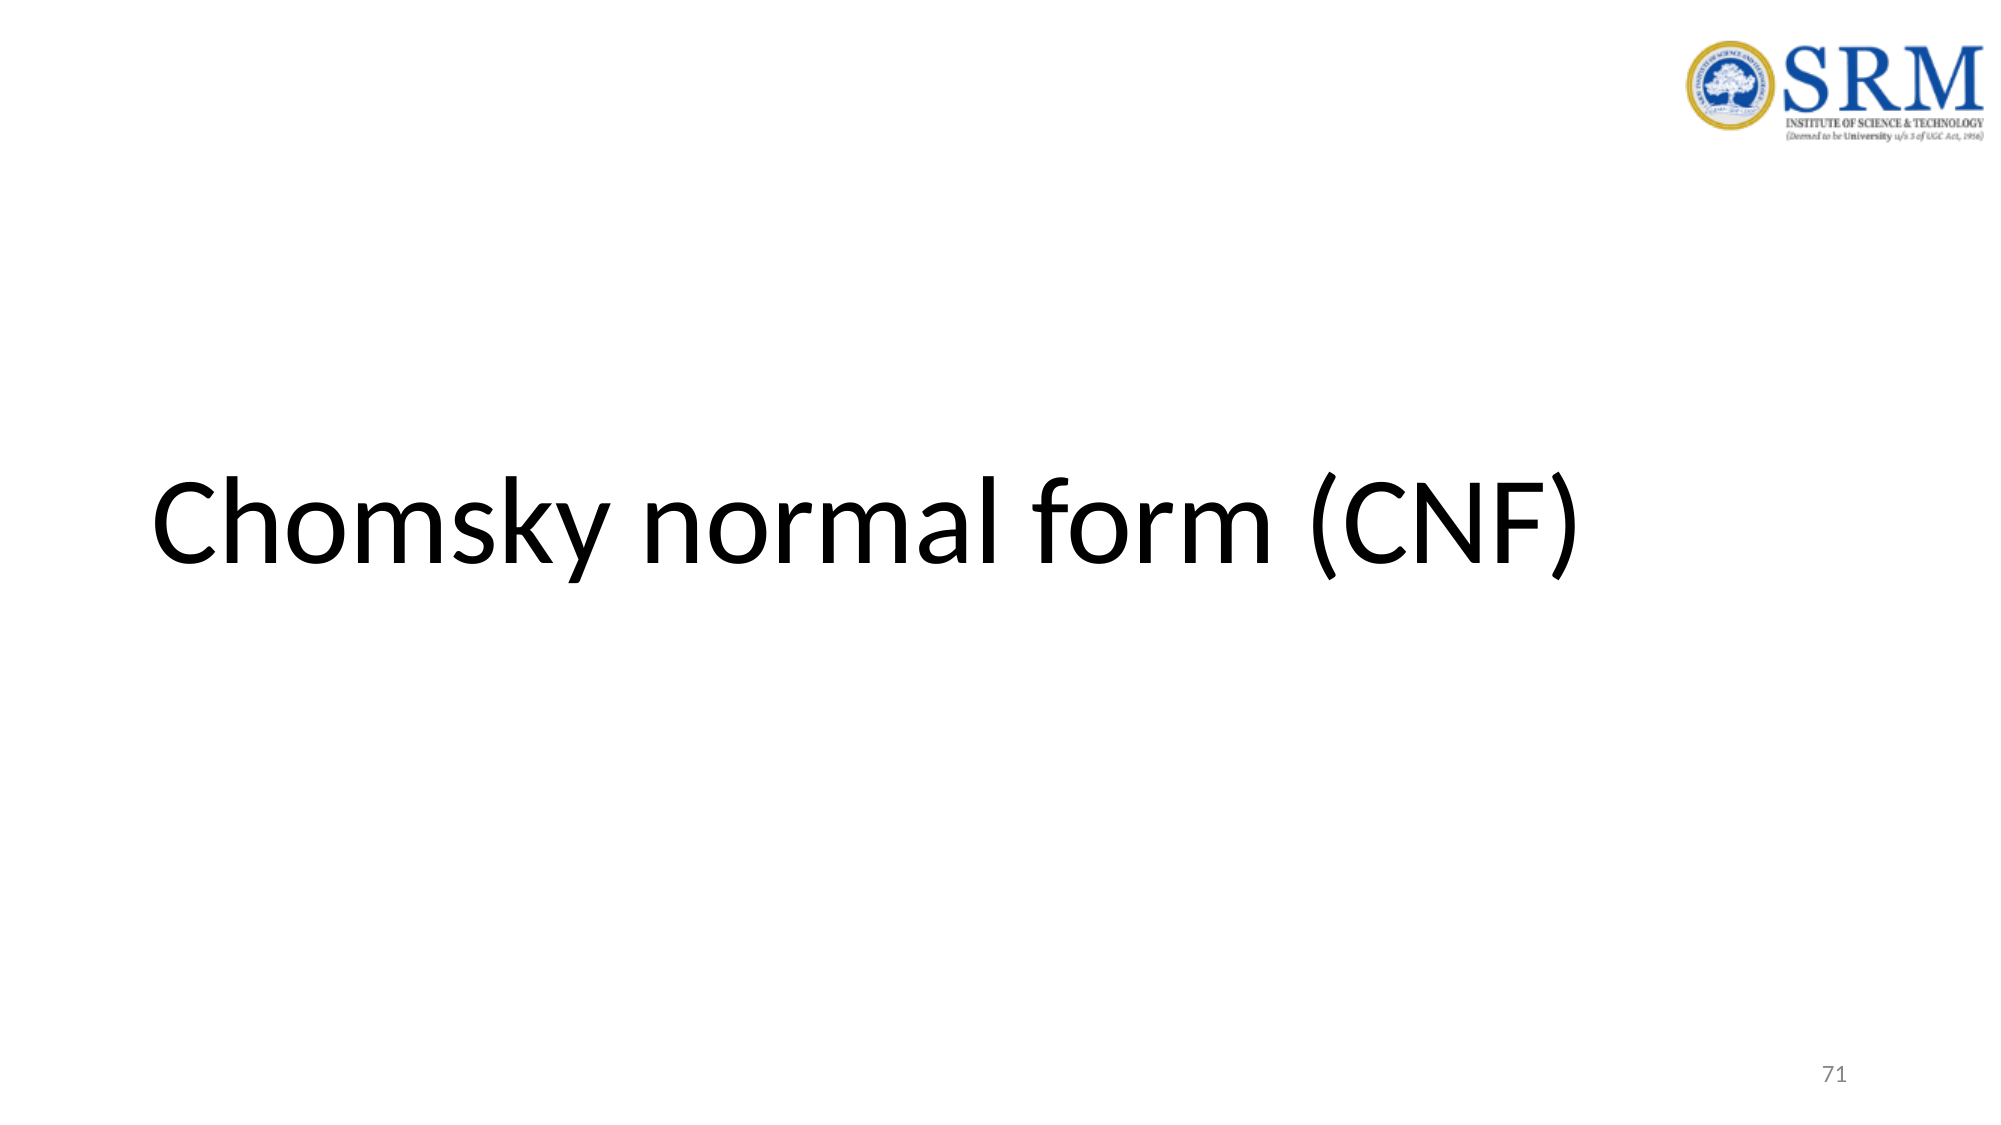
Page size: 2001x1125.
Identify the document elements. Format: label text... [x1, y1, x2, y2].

slide_number 71 [1412, 1042, 1863, 1103]
title Chomsky normal form (CNF) [136, 280, 1862, 749]
picture [1674, 0, 1993, 182]
